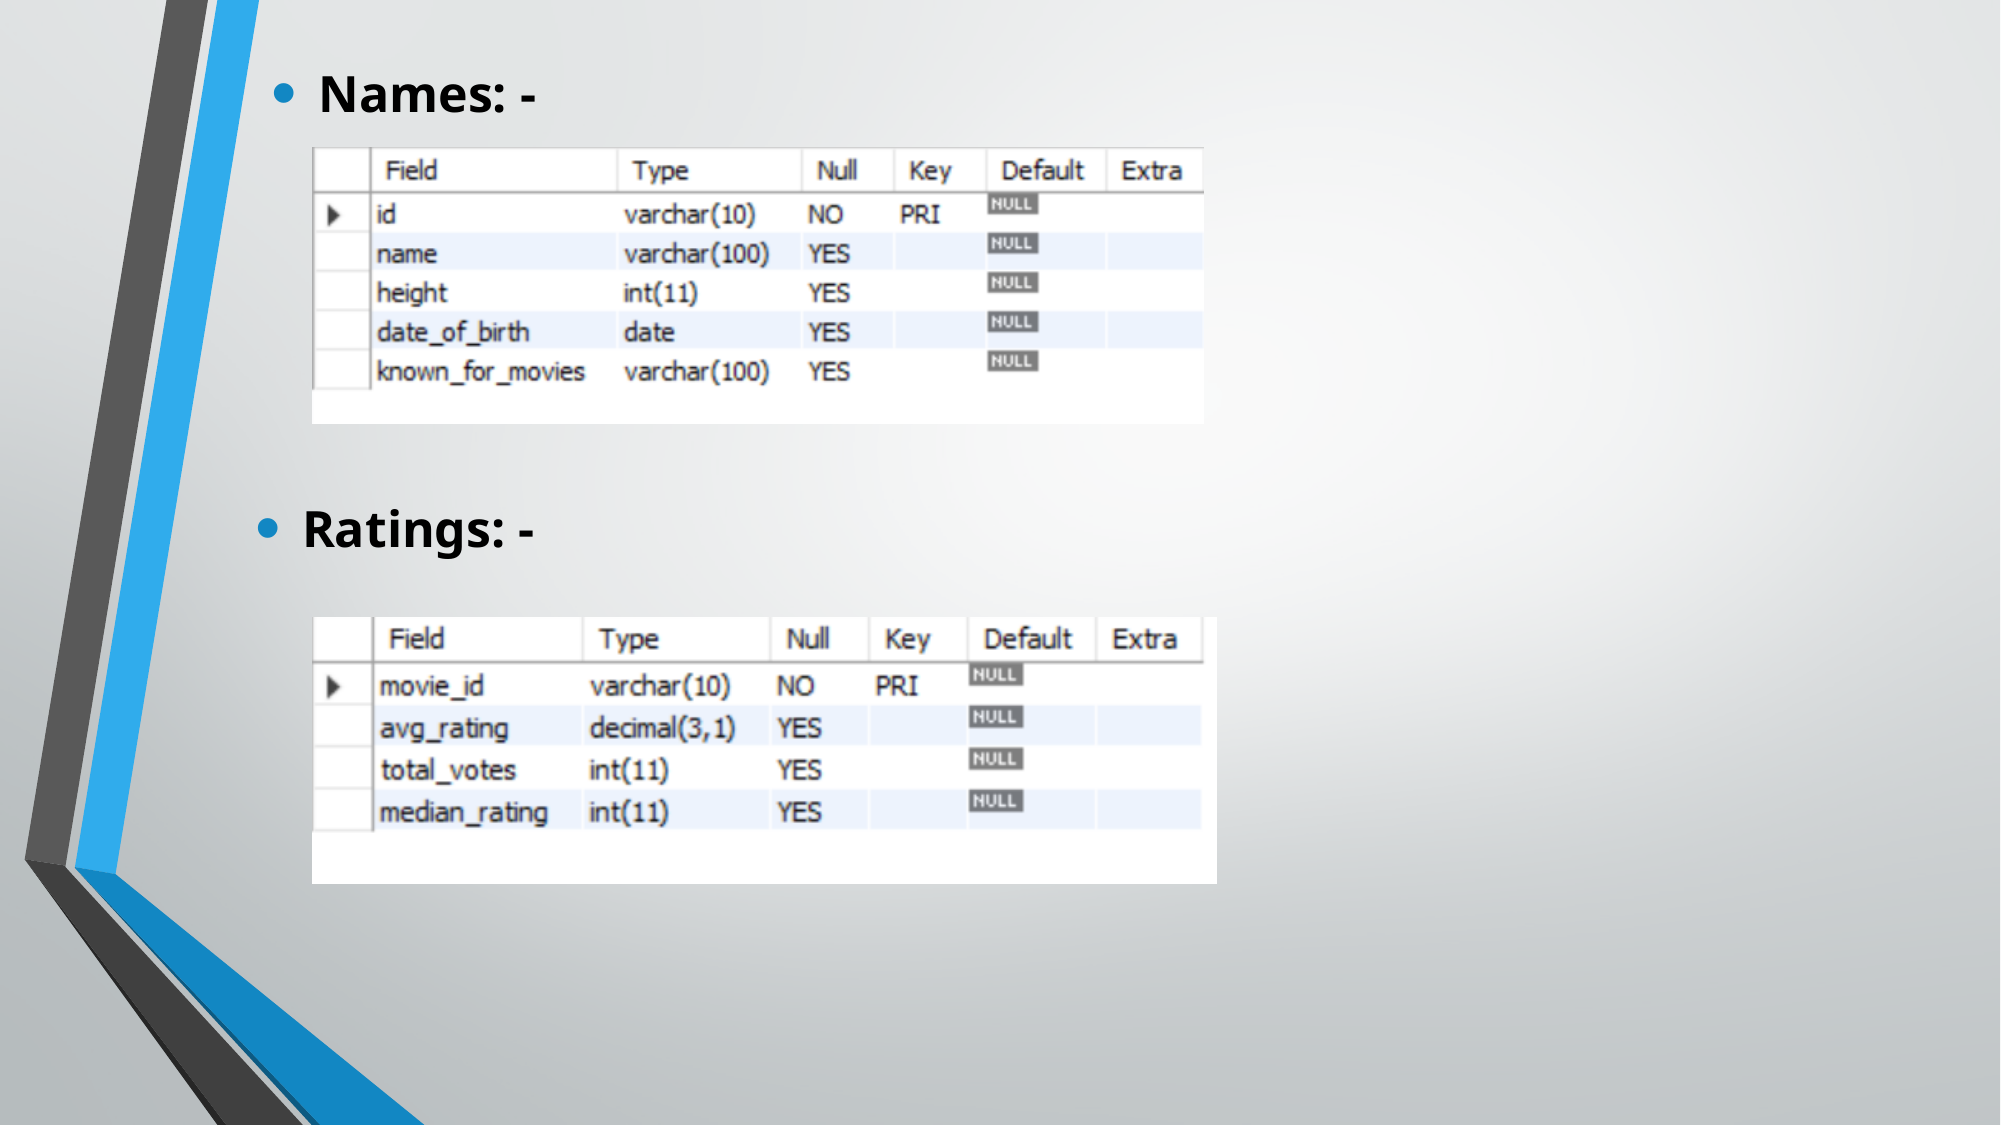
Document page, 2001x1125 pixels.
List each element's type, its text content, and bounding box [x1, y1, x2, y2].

text_box Names: - [256, 54, 1901, 200]
text_box Ratings: - [240, 490, 1884, 635]
picture [312, 617, 1217, 884]
picture [312, 146, 1204, 424]
